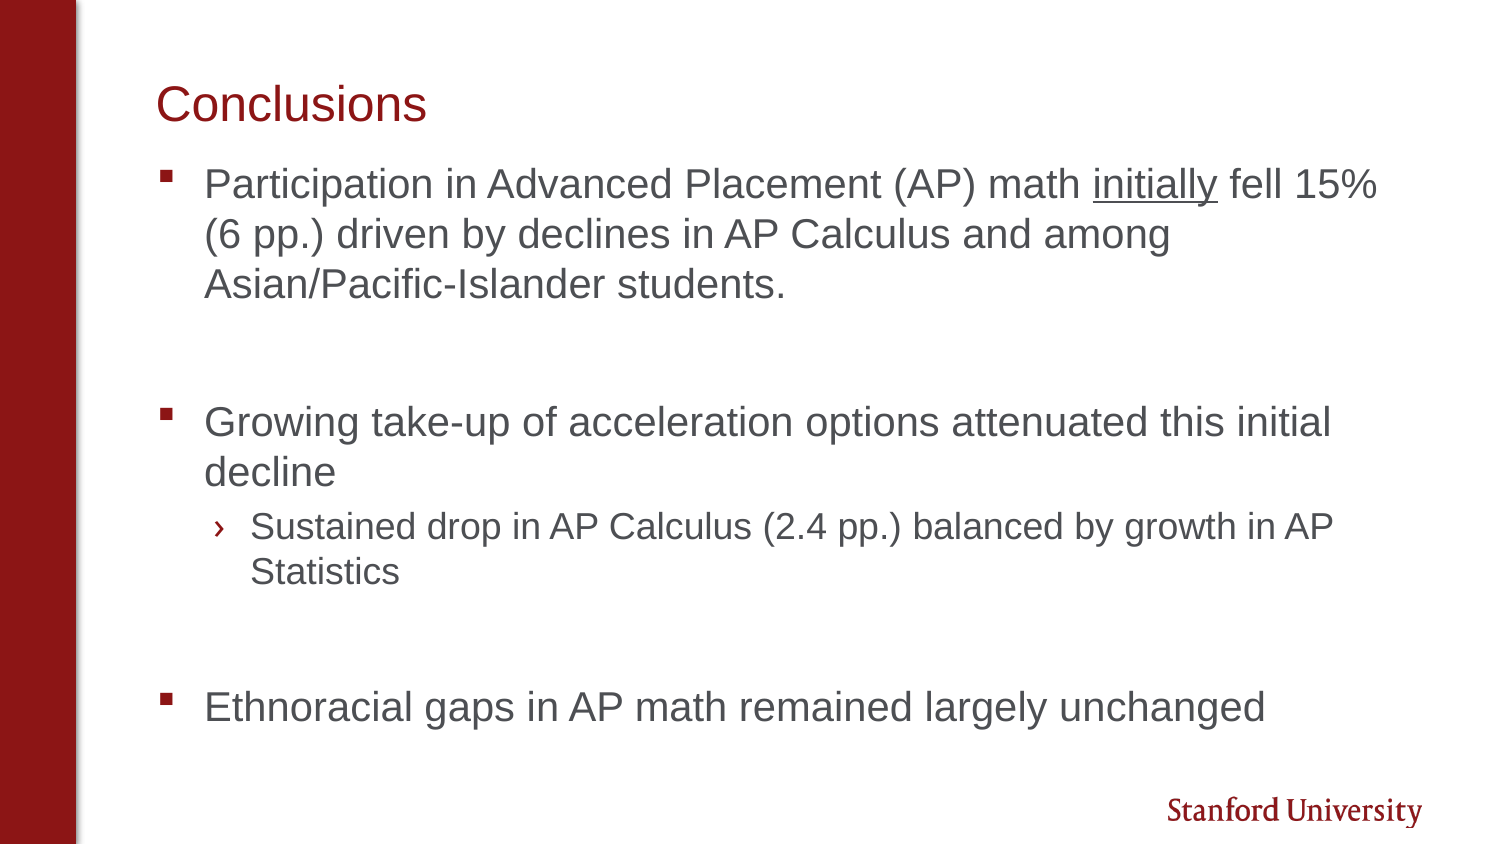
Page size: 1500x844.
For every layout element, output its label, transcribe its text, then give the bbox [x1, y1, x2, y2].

list Participation in Advanced Placement (AP) math initially fell 15% (6 pp.) driven by declines in AP Calculus and among Asian/Pacific-Islander students. Growing take-up of acceleration options attenuated this initial decline Sustained drop in AP Calculus (2.4 pp.) balanced by growth in AP Statistics Ethnoracial gaps in AP math remained largely unchanged [156, 148, 1421, 766]
title Conclusions [155, 58, 1420, 140]
